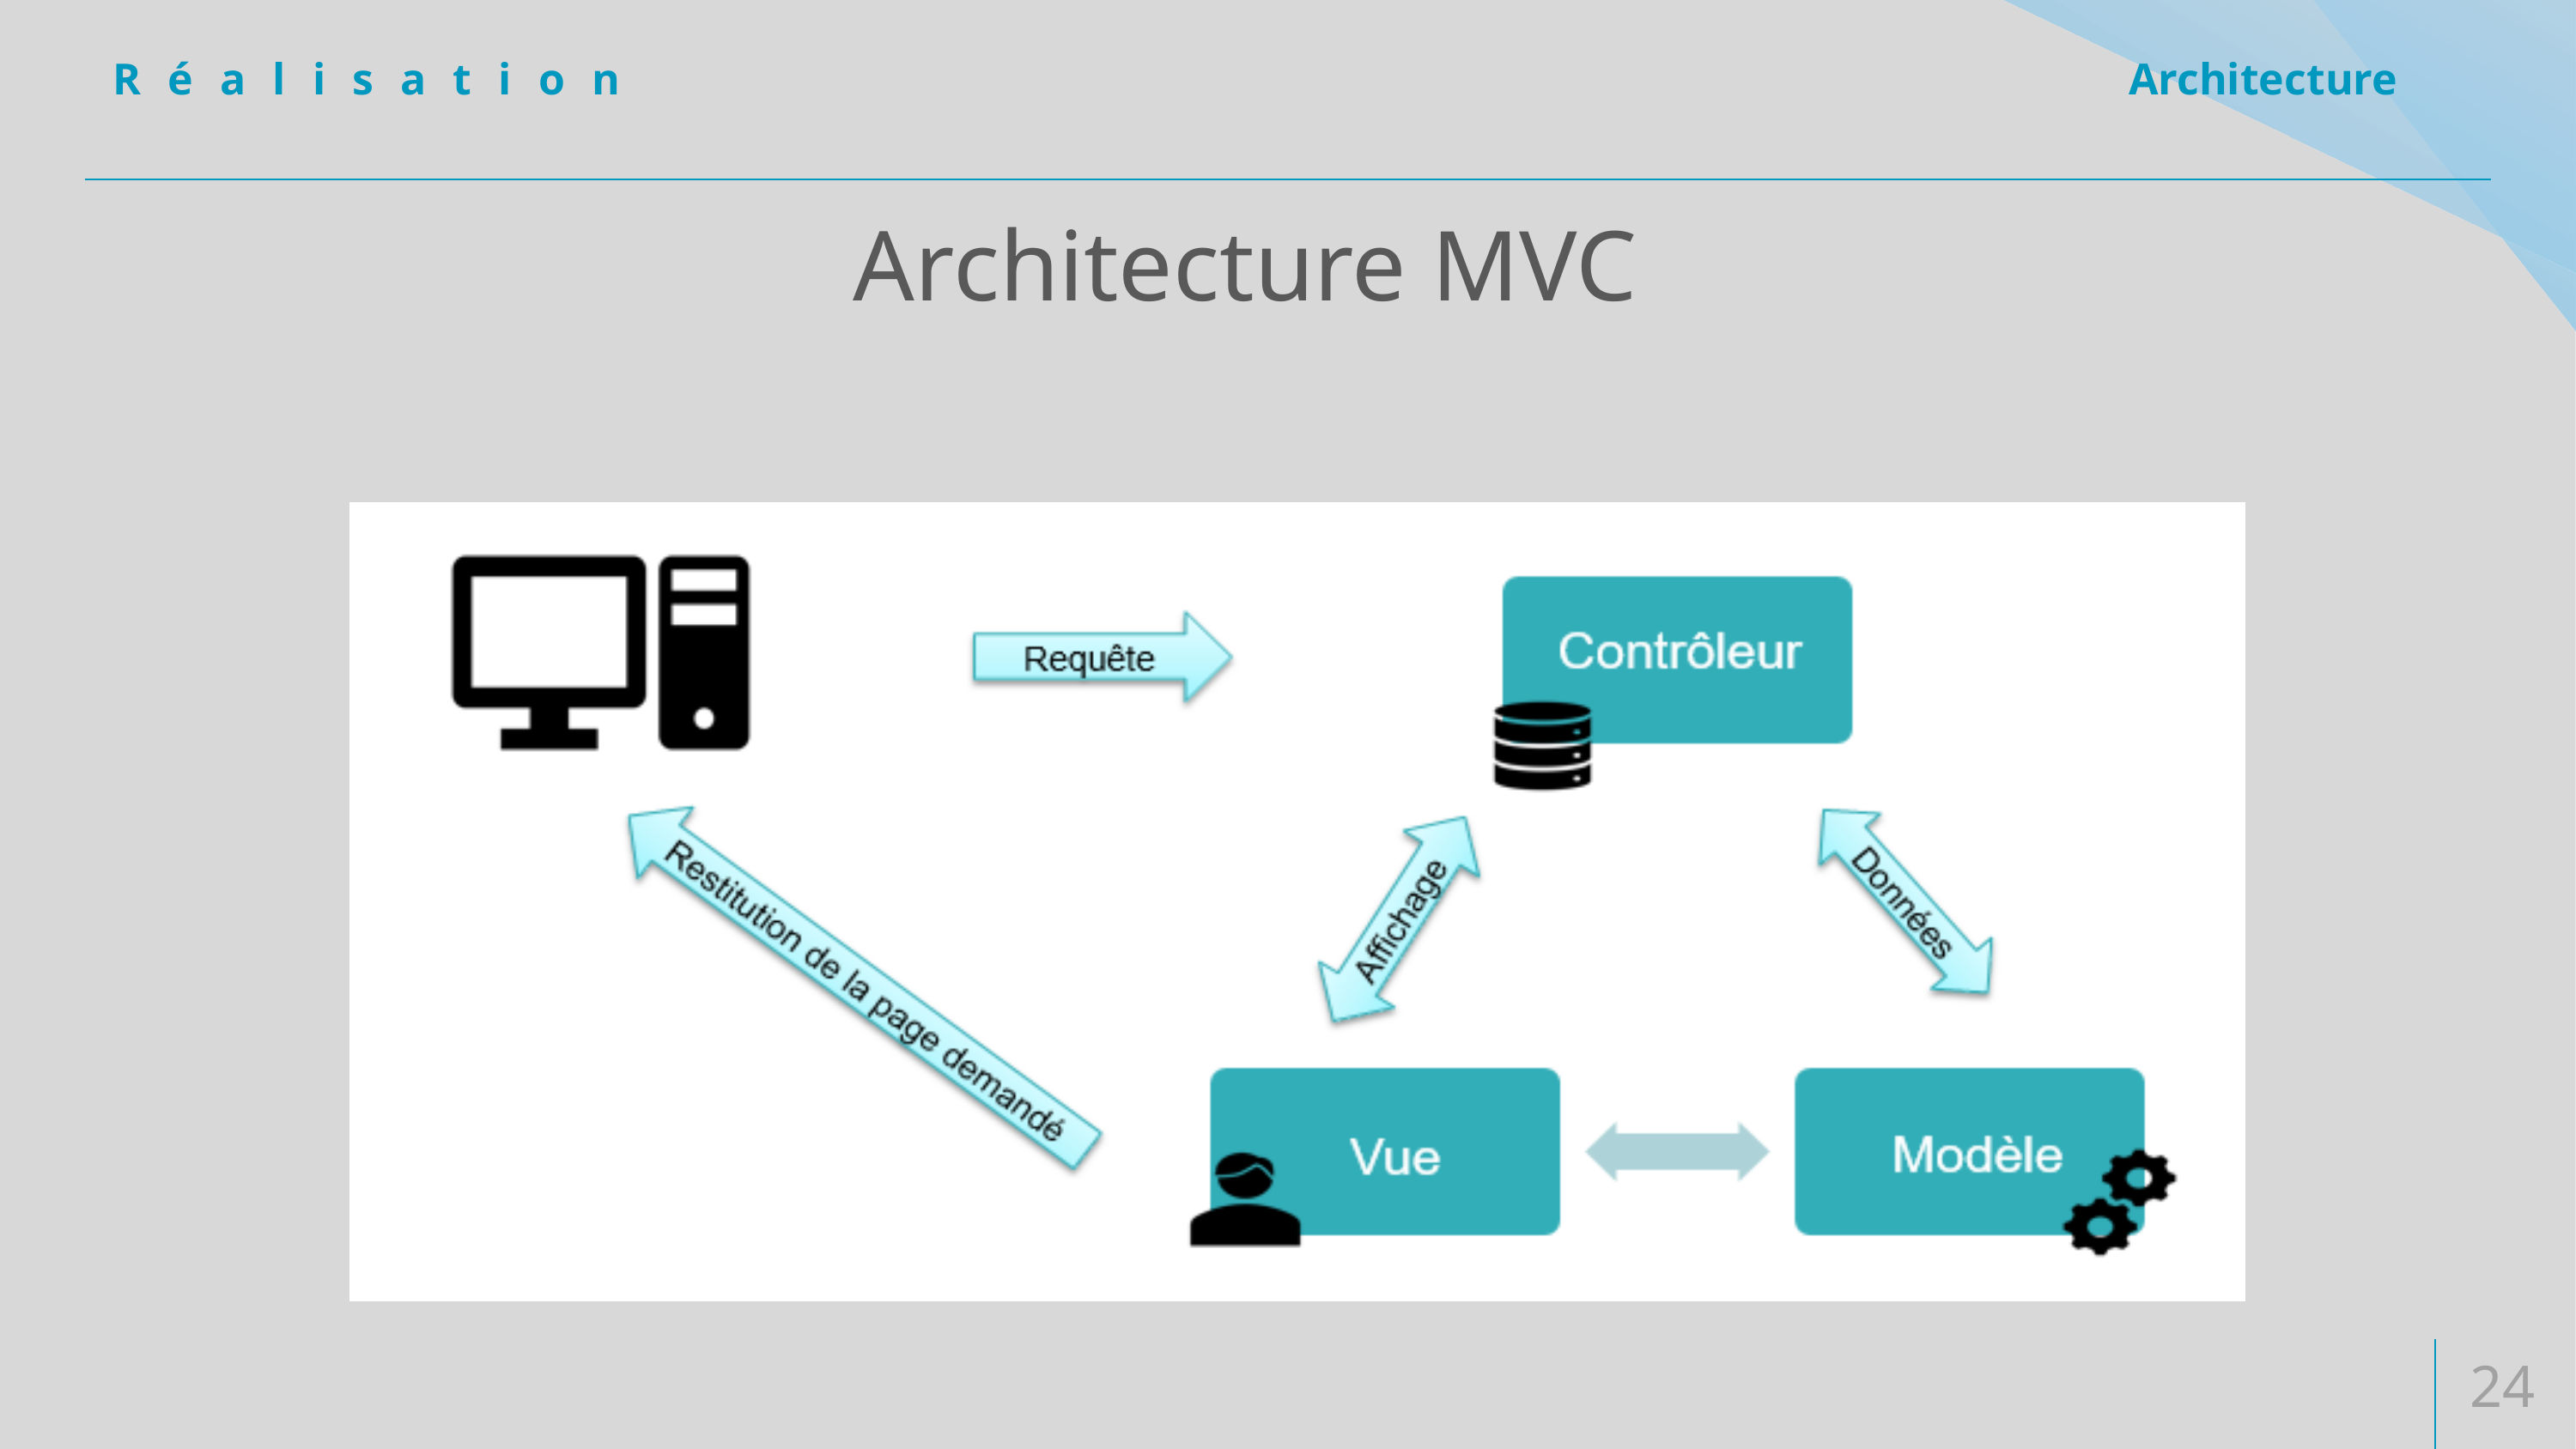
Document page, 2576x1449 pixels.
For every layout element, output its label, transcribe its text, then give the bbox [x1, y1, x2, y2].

text_box Architecture MVC [840, 197, 1651, 327]
slide_number 24 [2446, 1350, 2575, 1428]
picture [349, 502, 2245, 1301]
title Réalisation Architecture [89, 27, 2448, 129]
